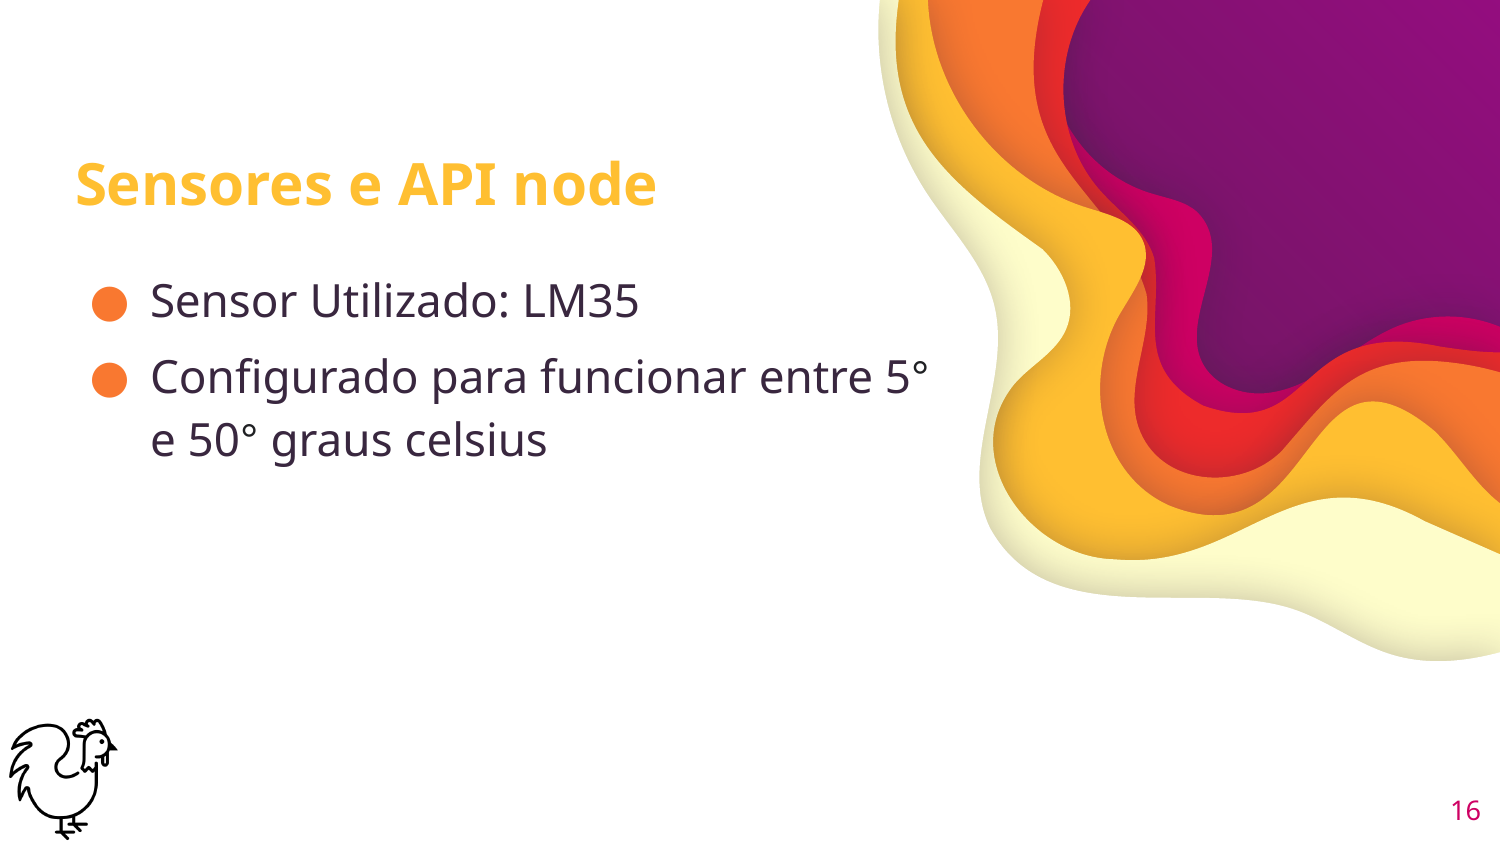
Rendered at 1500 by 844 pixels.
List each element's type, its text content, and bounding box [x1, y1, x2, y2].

picture [0, 703, 141, 844]
title Sensores e API node [75, 99, 931, 217]
slide_number 16 [1391, 779, 1482, 844]
list Sensor Utilizado: LM35 Configurado para funcionar entre 5° e 50° graus celsius [75, 263, 931, 747]
